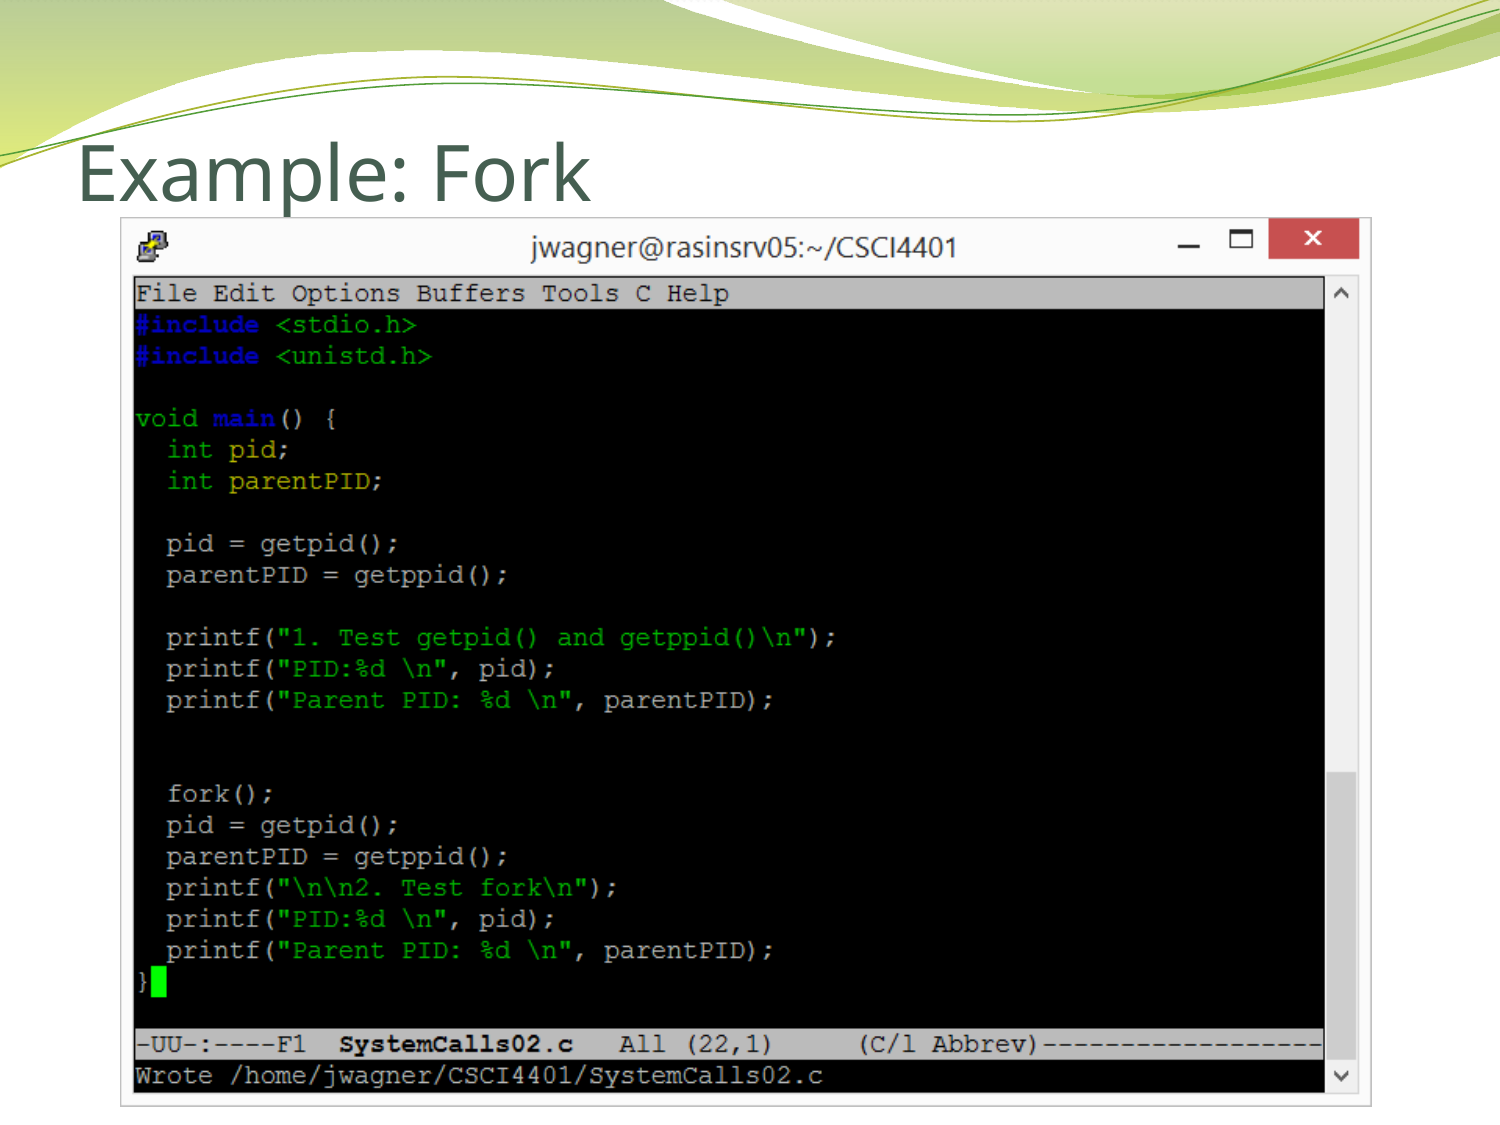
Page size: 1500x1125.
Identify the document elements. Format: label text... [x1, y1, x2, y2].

title Example: Fork [75, 115, 1425, 303]
picture [119, 217, 1372, 1107]
